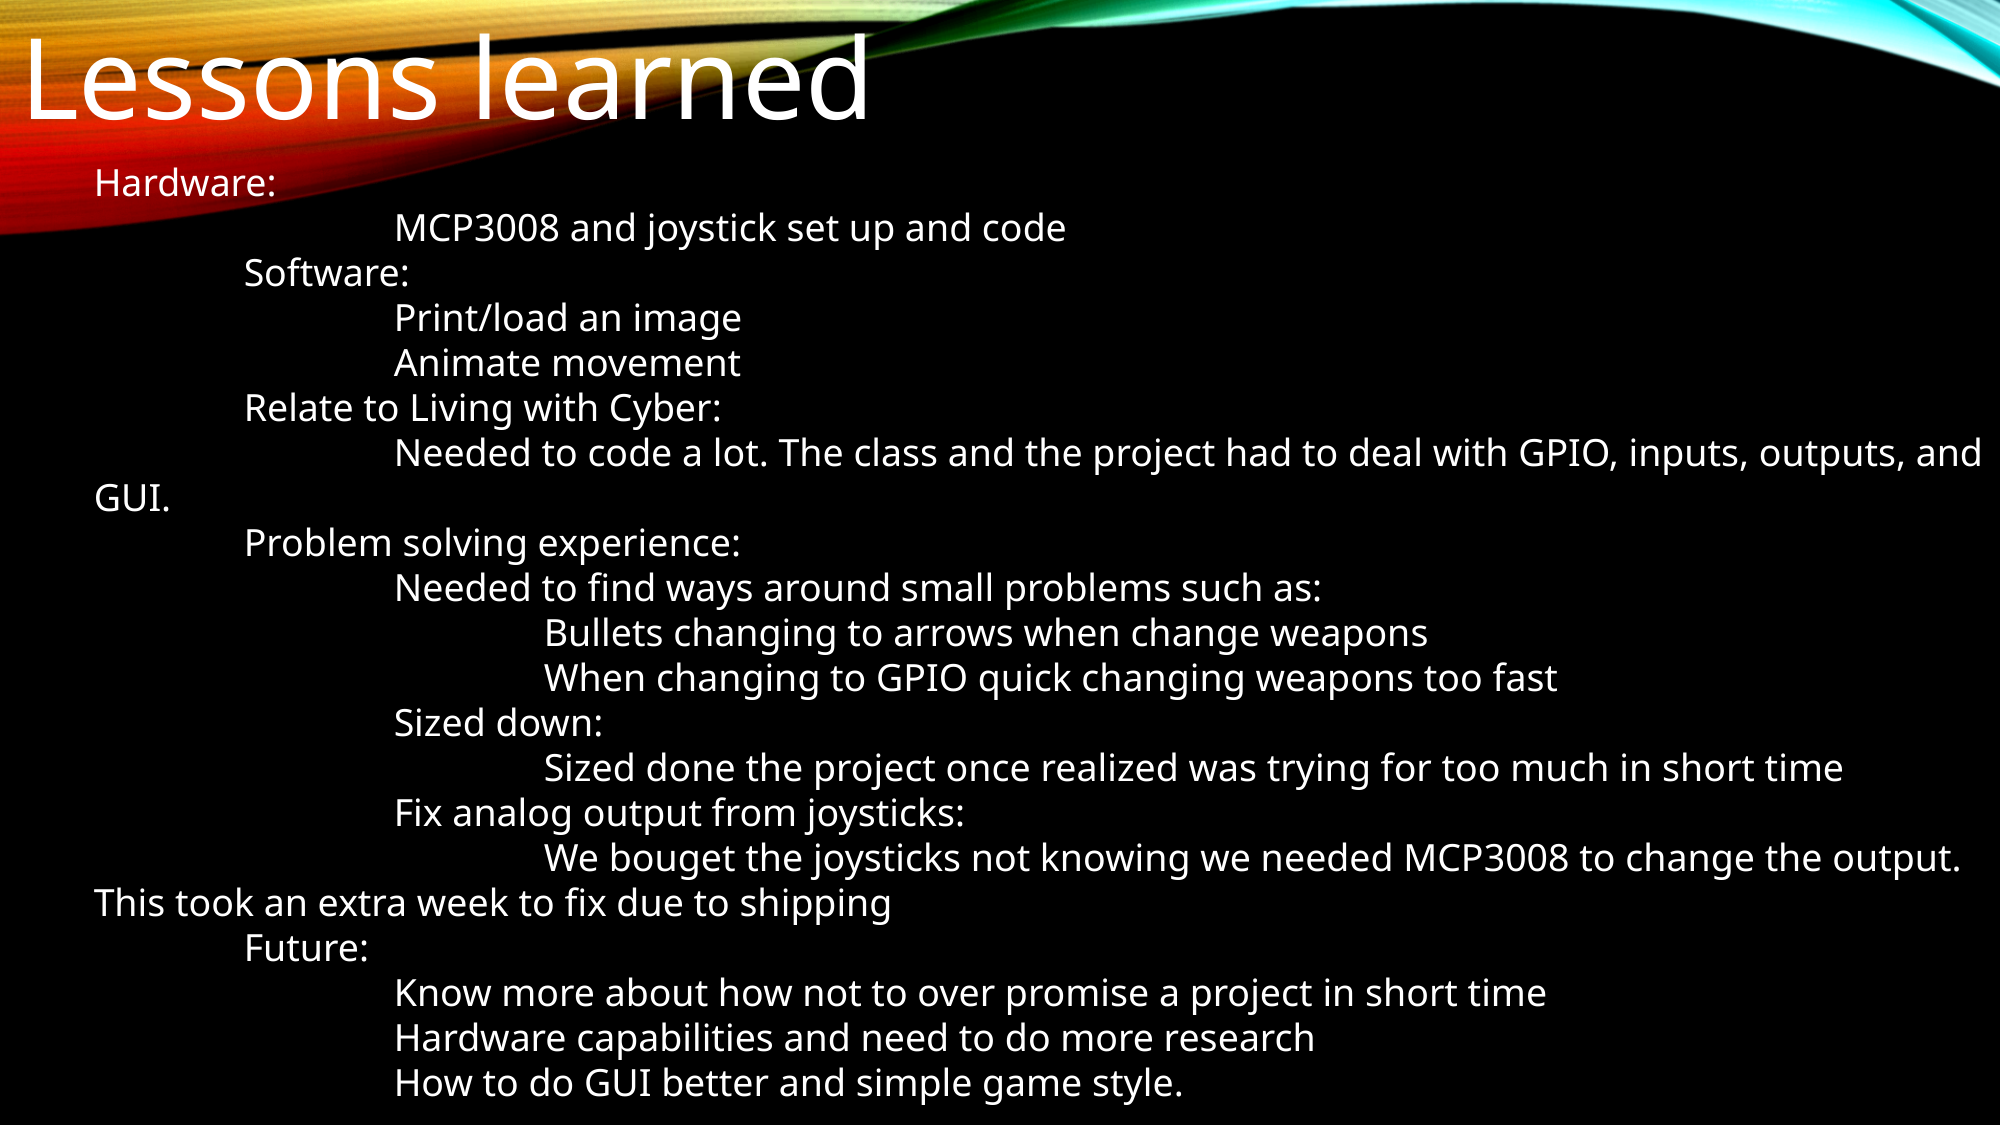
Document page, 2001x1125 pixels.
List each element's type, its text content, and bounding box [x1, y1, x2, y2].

text_box Lessons learned [5, 0, 920, 150]
text_box Hardware: MCP3008 and joystick set up and code Software: Print/load an image Animate movement Relate to Living with Cyber: Needed to code a lot. The class and the project had to deal with GPIO, inputs, outputs, and GUI. Problem solving experience: Needed to find ways around small problems such as: Bullets changing to arrows when change weapons When changing to GPIO quick changing weapons too fast Sized down: Sized done the project once realized was trying for too much in short time Fix analog output from joysticks: We bouget the joysticks not knowing we needed MCP3008 to change the output. This took an extra week to fix due to shipping Future: Know more about how not to over promise a project in short time Hardware capabilities and need to do more research How to do GUI better and simple game style. [78, 151, 2000, 1125]
picture [0, 0, 2000, 237]
